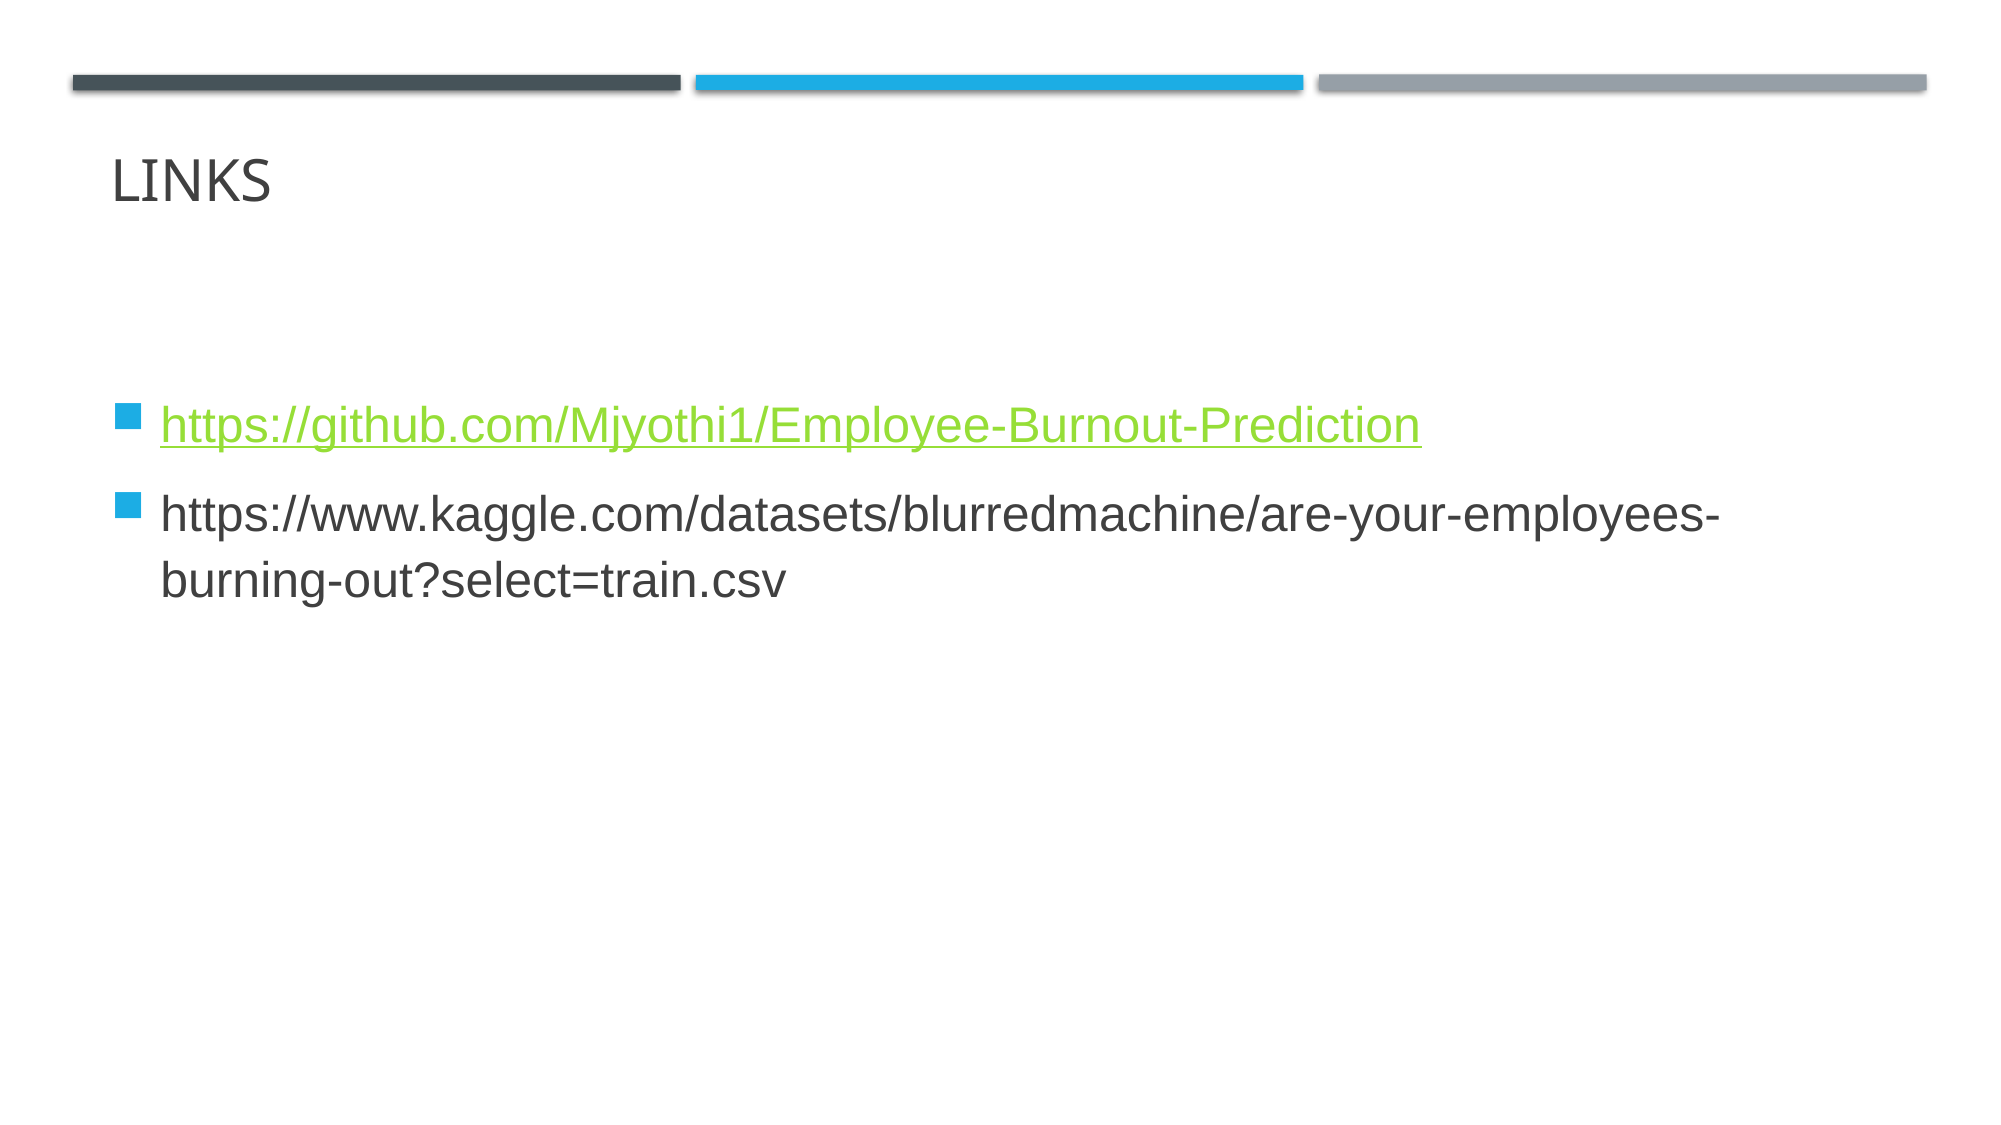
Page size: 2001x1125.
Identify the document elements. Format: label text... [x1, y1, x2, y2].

list https://github.com/Mjyothi1/Employee-Burnout-Prediction https://www.kaggle.com/datasets/blurredmachine/are-your-employees-burning-out?select=train.csv [95, 276, 1905, 719]
title links [95, 81, 1905, 276]
